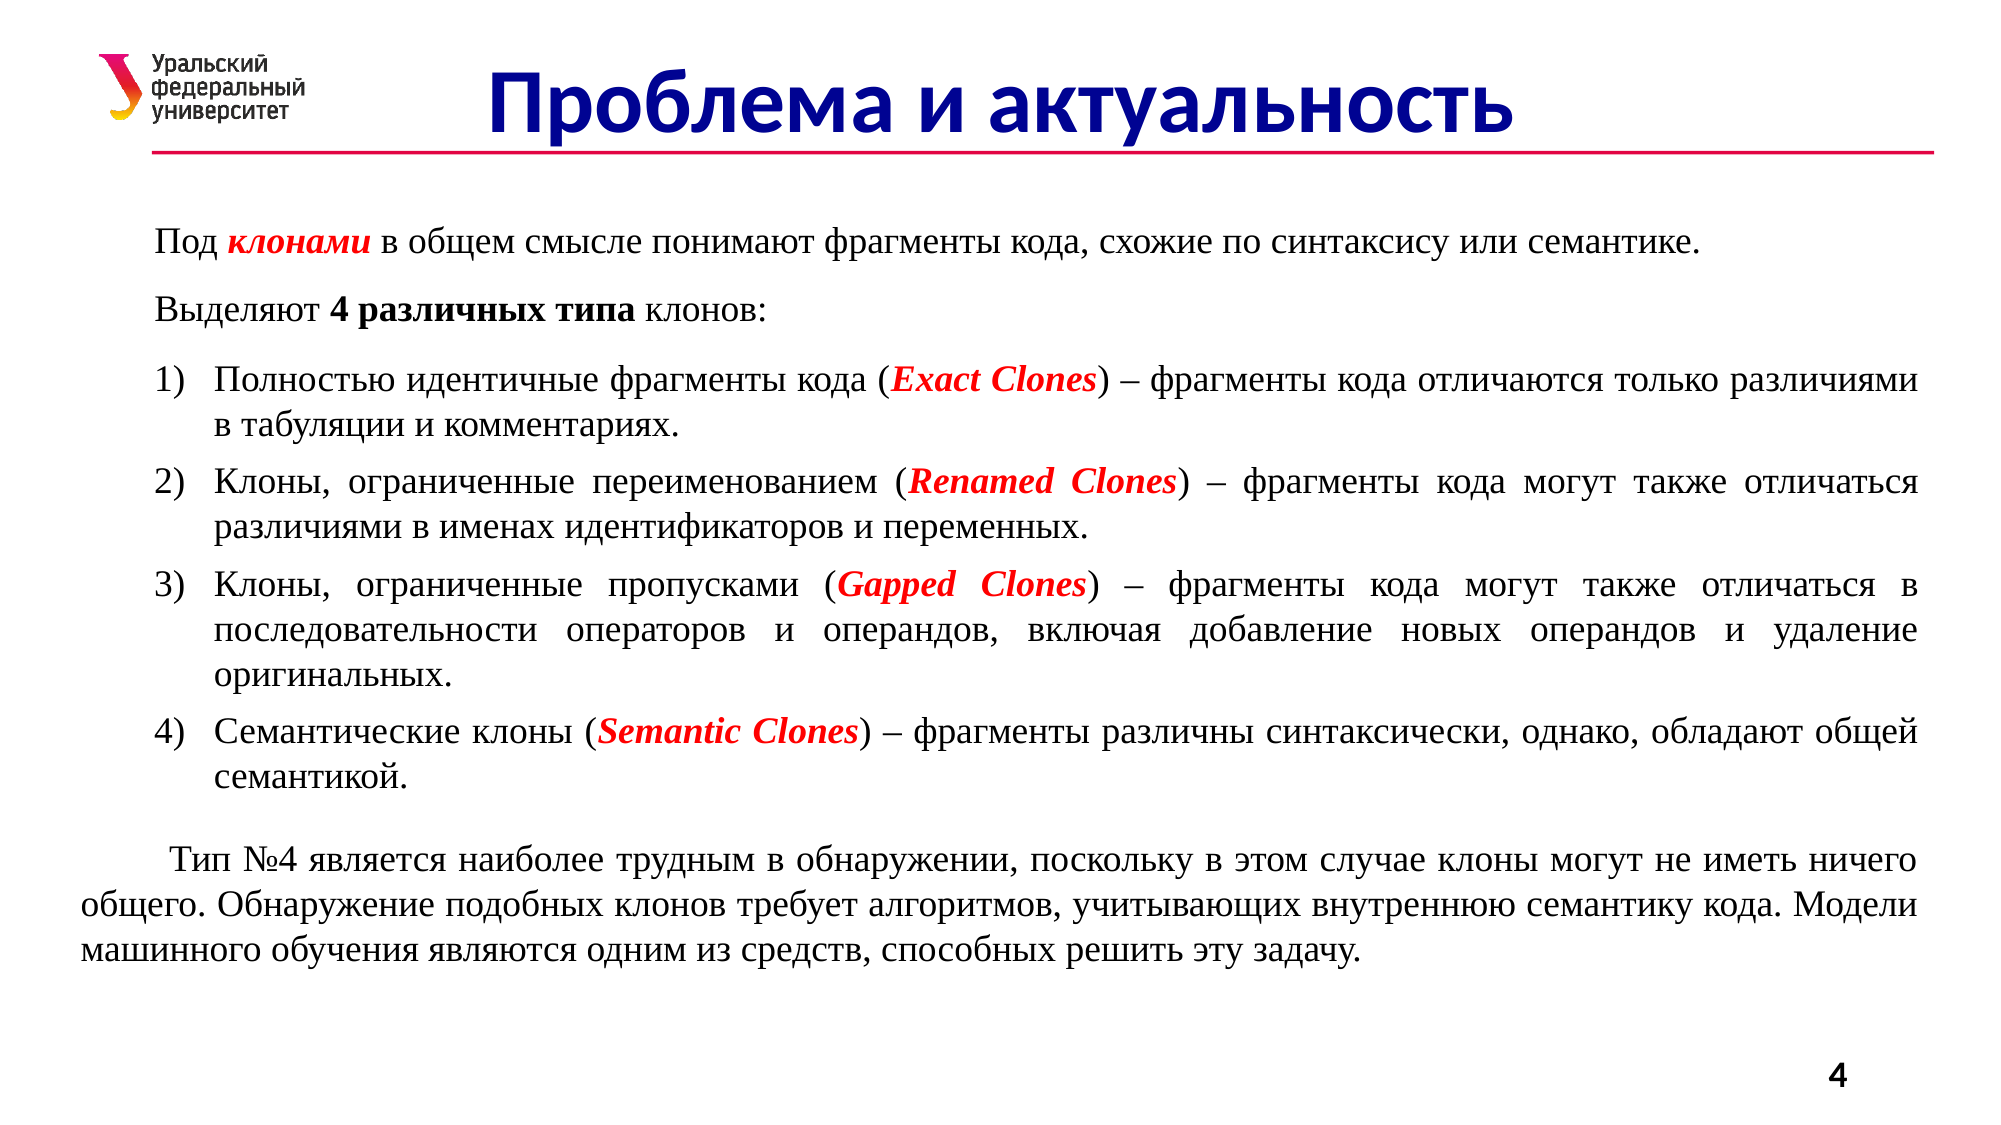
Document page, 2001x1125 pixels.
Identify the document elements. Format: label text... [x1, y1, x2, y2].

text_box Под клонами в общем смысле понимают фрагменты кода, схожие по синтаксису или семантике. Выделяют 4 различных типа клонов: Полностью идентичные фрагменты кода (Exact Clones) – фрагменты кода отличаются только различиями в табуляции и комментариях. Клоны, ограниченные переименованием (Renamed Clones) – фрагменты кода могут также отличаться различиями в именах идентификаторов и переменных. Клоны, ограниченные пропусками (Gapped Clones) – фрагменты кода могут также отличаться в последовательности операторов и операндов, включая добавление новых операндов и удаление оригинальных. Семантические клоны (Semantic Clones) – фрагменты различны синтаксически, однако, обладают общей семантикой. Тип №4 является наиболее трудным в обнаружении, поскольку в этом случае клоны могут не иметь ничего общего. Обнаружение подобных клонов требует алгоритмов, учитывающих внутреннюю семантику кода. Модели машинного обучения являются одним из средств, способных решить эту задачу. [65, 186, 1935, 976]
text_box Проблема и актуальность [166, 33, 1838, 159]
text_box [151, 150, 166, 155]
text_box [1838, 150, 1935, 155]
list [98, 52, 320, 124]
slide_number 4 [1412, 1042, 1863, 1103]
